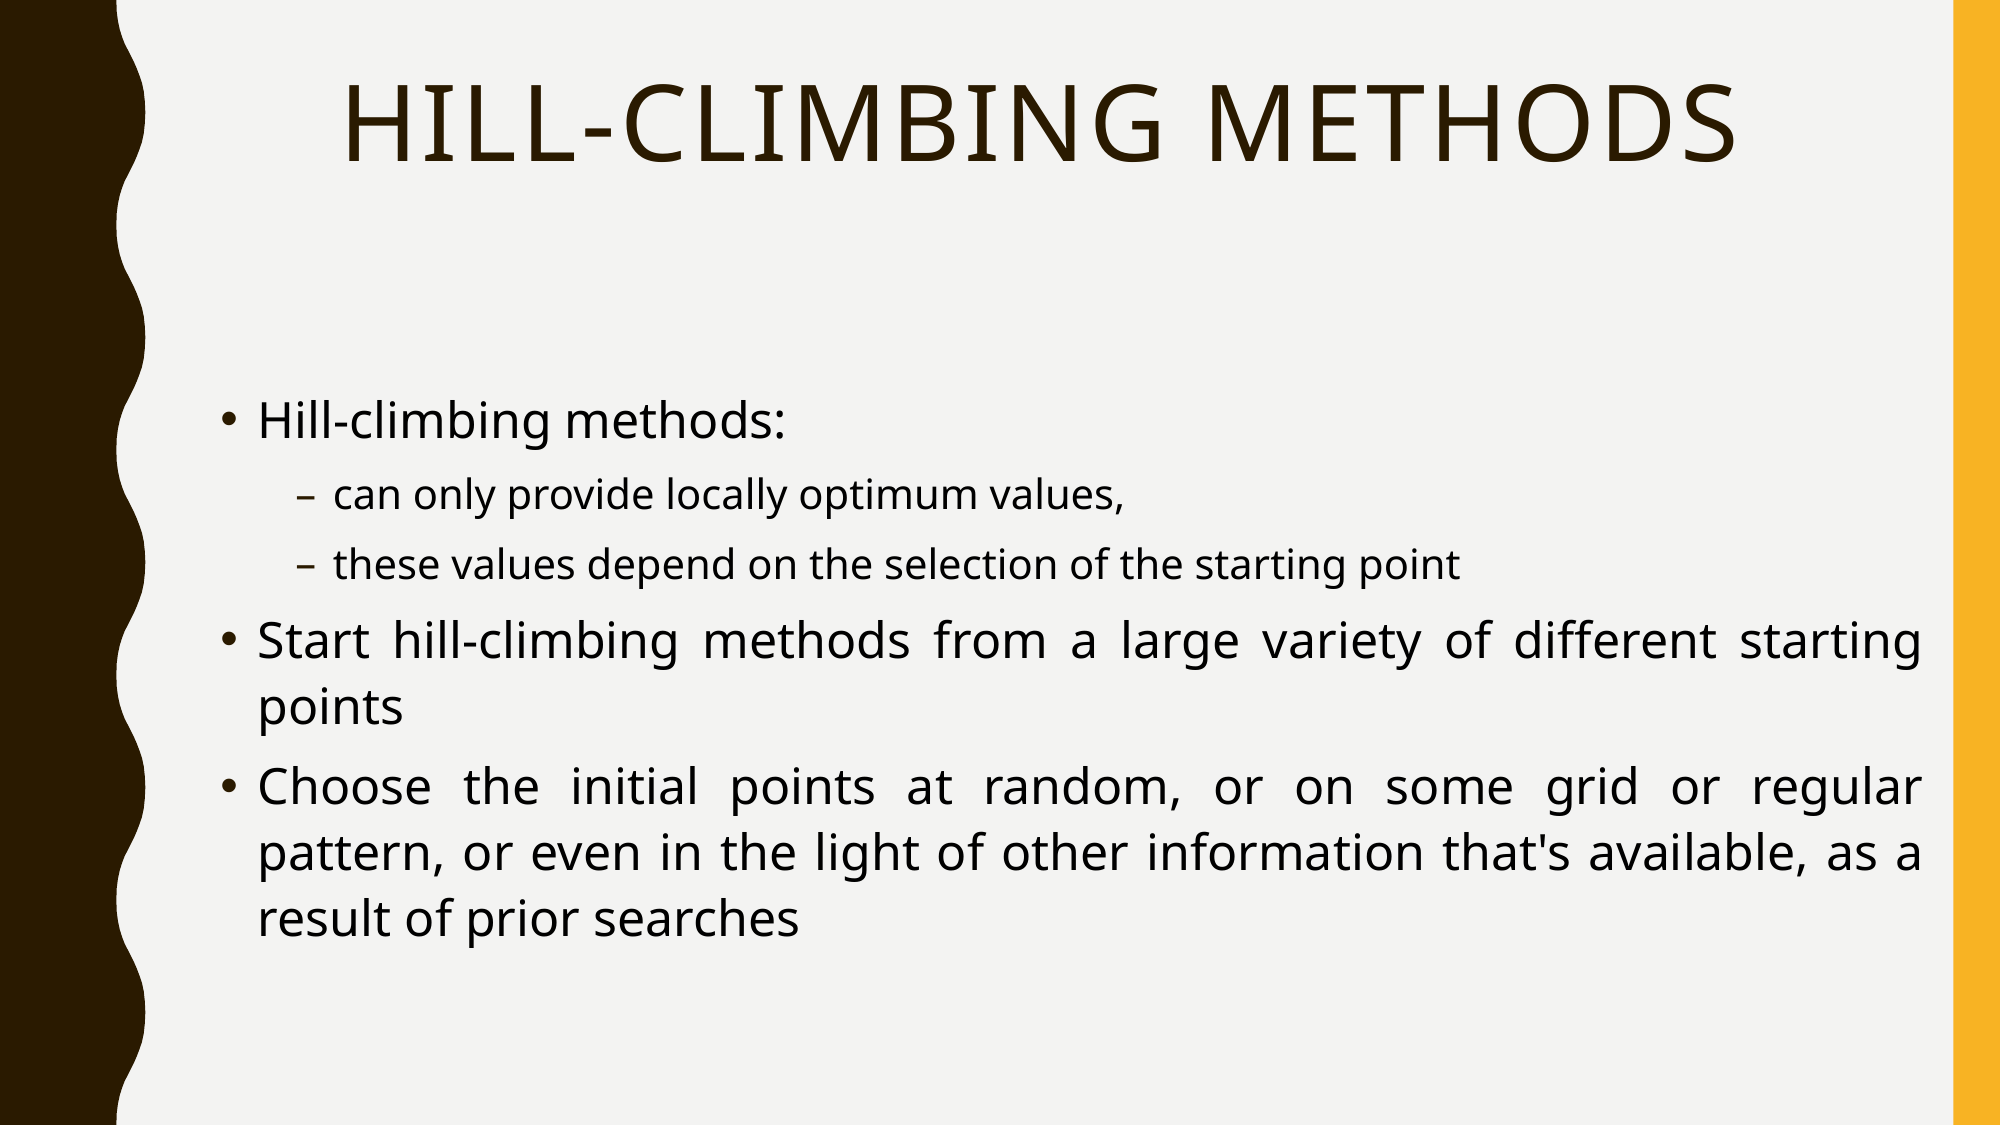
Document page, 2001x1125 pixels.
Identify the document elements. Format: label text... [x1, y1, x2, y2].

list Hill-climbing methods: can only provide locally optimum values, these values depend on the selection of the starting point Start hill-climbing methods from a large variety of different starting points Choose the initial points at random, or on some grid or regular pattern, or even in the light of other information that's available, as a result of prior searches [205, 375, 1939, 1033]
title Hill-climbing methods [205, 62, 1875, 197]
